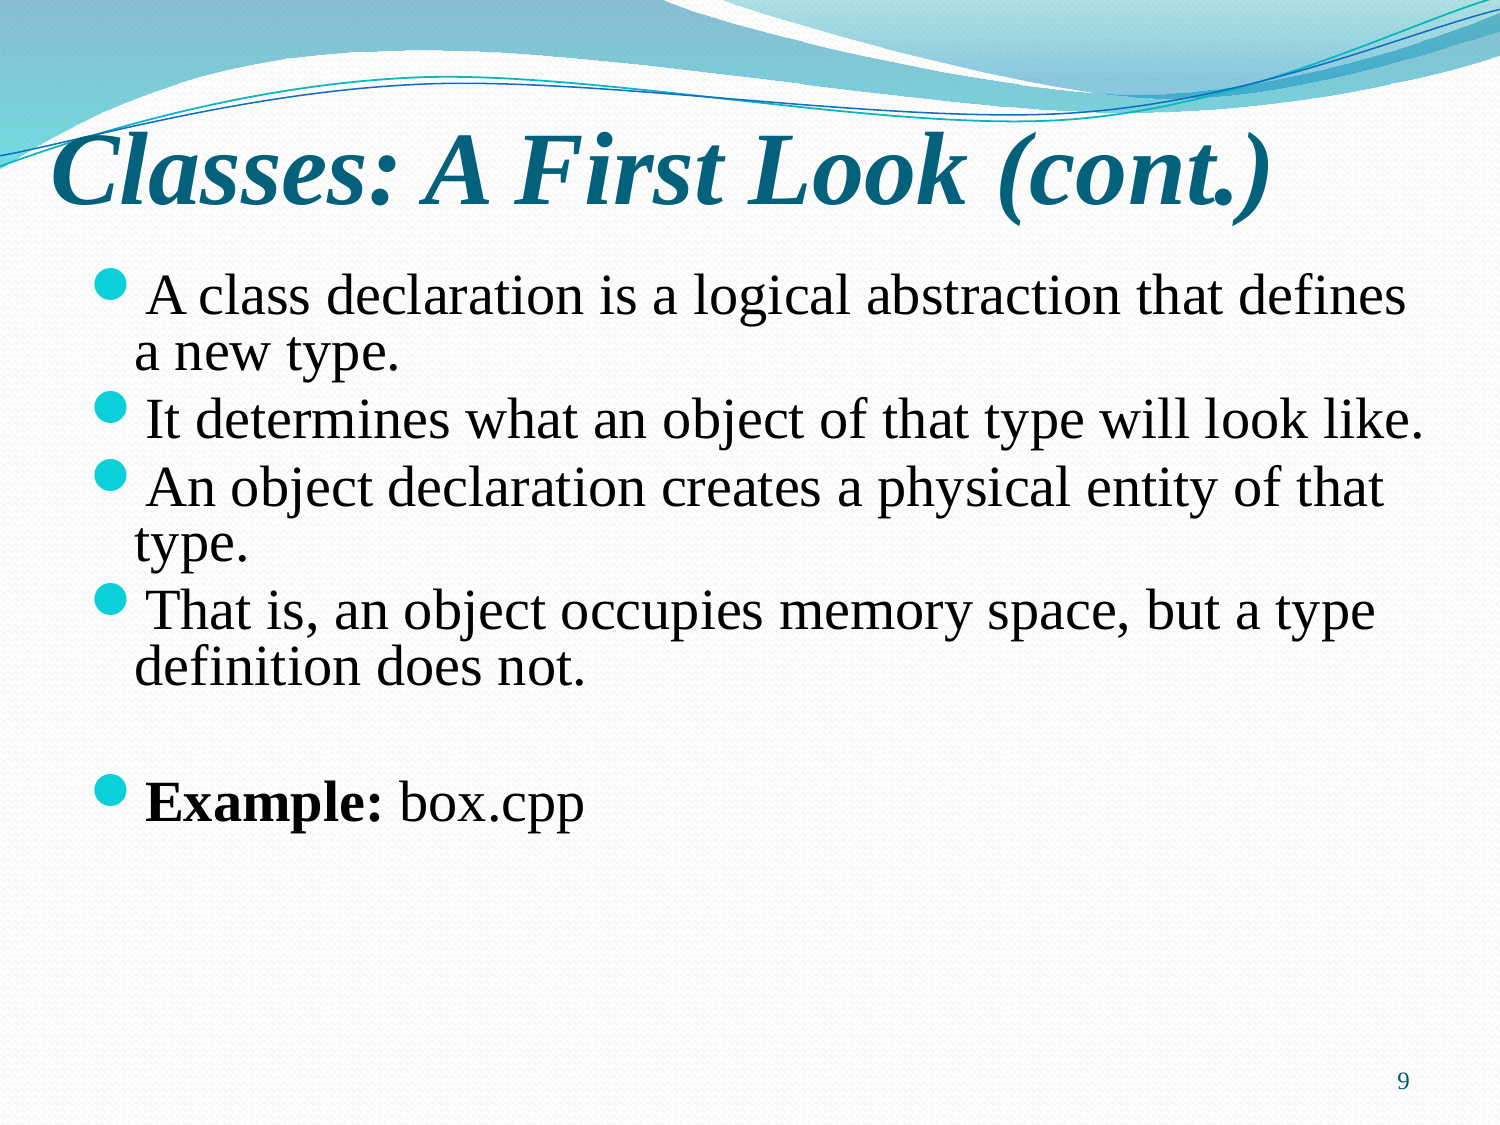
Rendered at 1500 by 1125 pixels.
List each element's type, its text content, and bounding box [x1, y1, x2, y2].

title Classes: A First Look (cont.) [50, 37, 1400, 225]
list A class declaration is a logical abstraction that defines a new type. It determines what an object of that type will look like. An object declaration creates a physical entity of that type. That is, an object occupies memory space, but a type definition does not. Example: box.cpp [75, 262, 1450, 1062]
slide_number 9 [1299, 1042, 1425, 1103]
